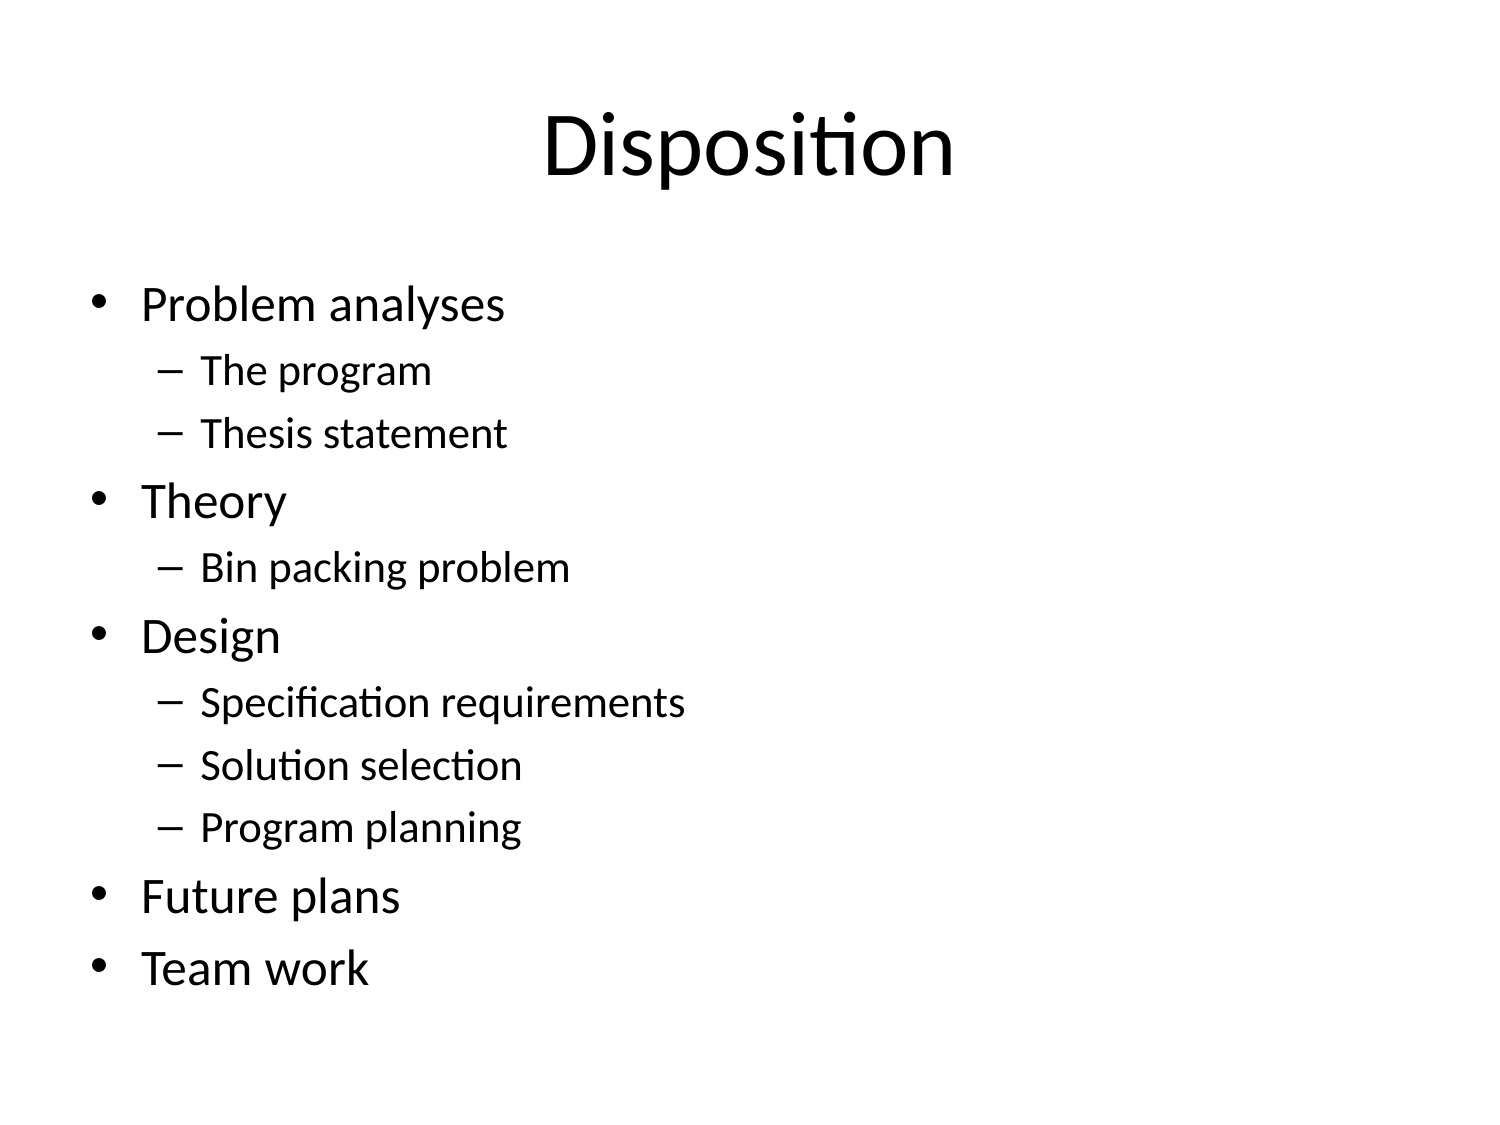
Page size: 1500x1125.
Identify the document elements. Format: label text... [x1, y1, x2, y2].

title Disposition [75, 45, 1425, 233]
list Problem analyses The program Thesis statement Theory Bin packing problem Design Specification requirements Solution selection Program planning Future plans Team work [75, 262, 1425, 1005]
